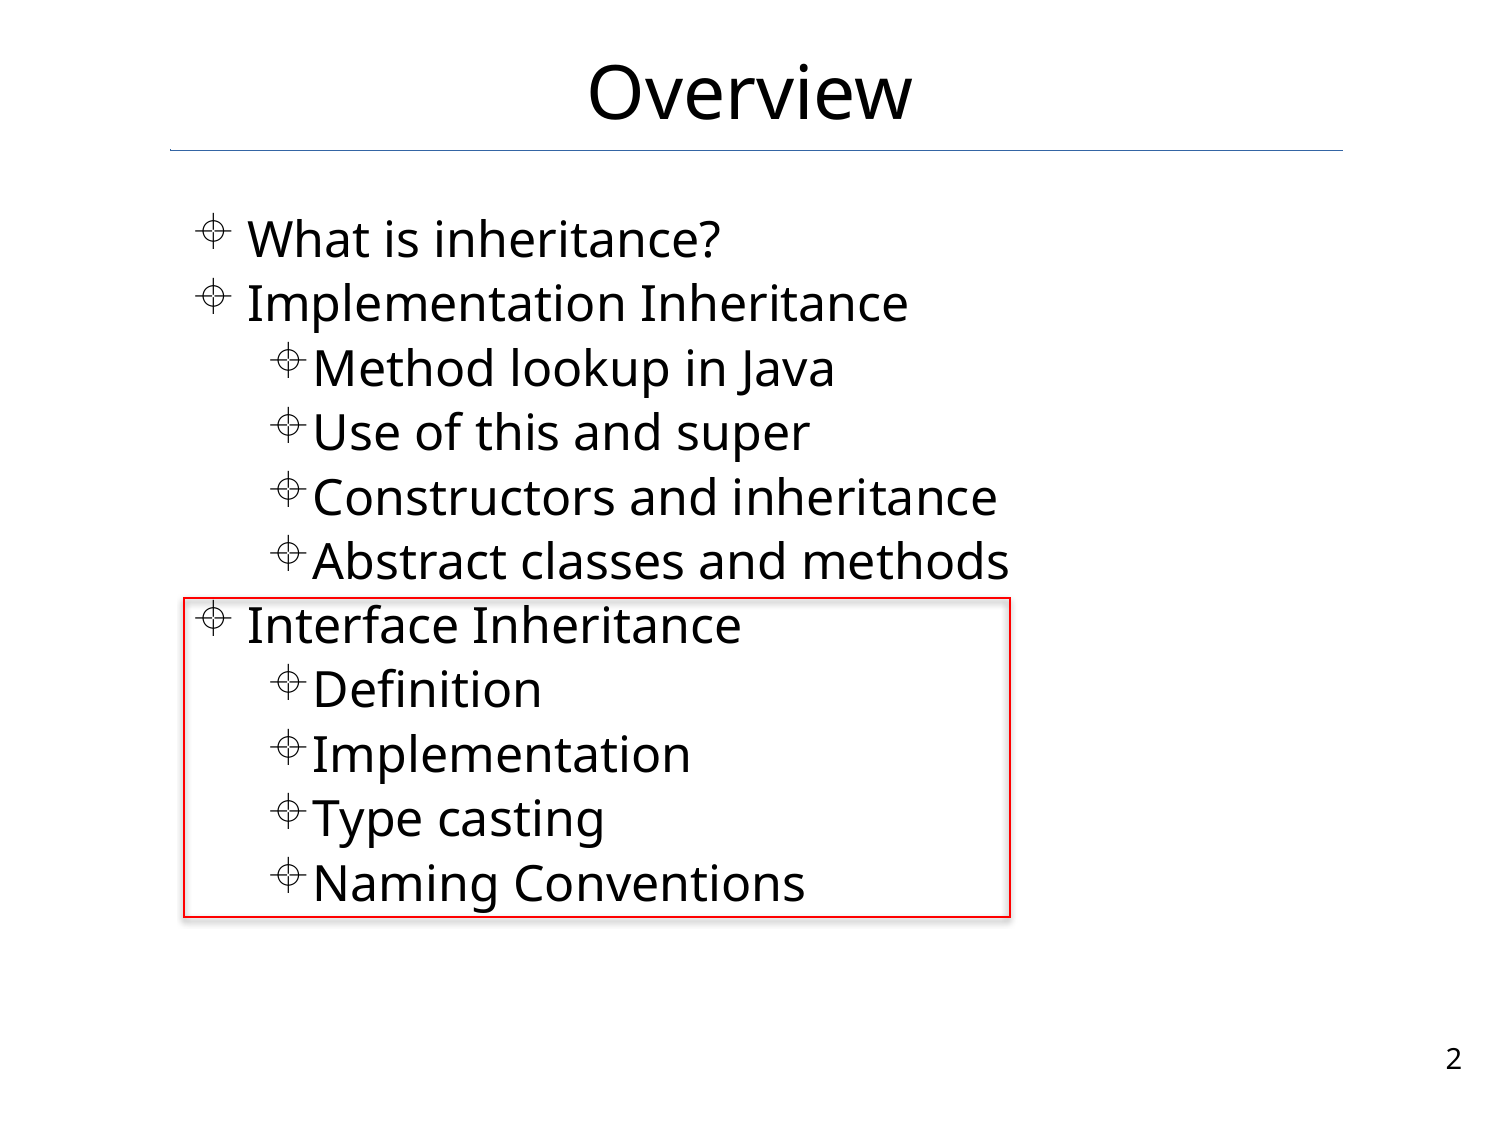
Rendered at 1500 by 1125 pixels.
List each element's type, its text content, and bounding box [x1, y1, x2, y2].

text_box 2 [1075, 1040, 1469, 1076]
title Overview [74, 0, 1426, 179]
text_box [184, 597, 1010, 917]
text_box What is inheritance? Implementation Inheritance Method lookup in Java Use of this and super Constructors and inheritance Abstract classes and methods Interface Inheritance Definition Implementation Type casting Naming Conventions [184, 214, 1329, 912]
